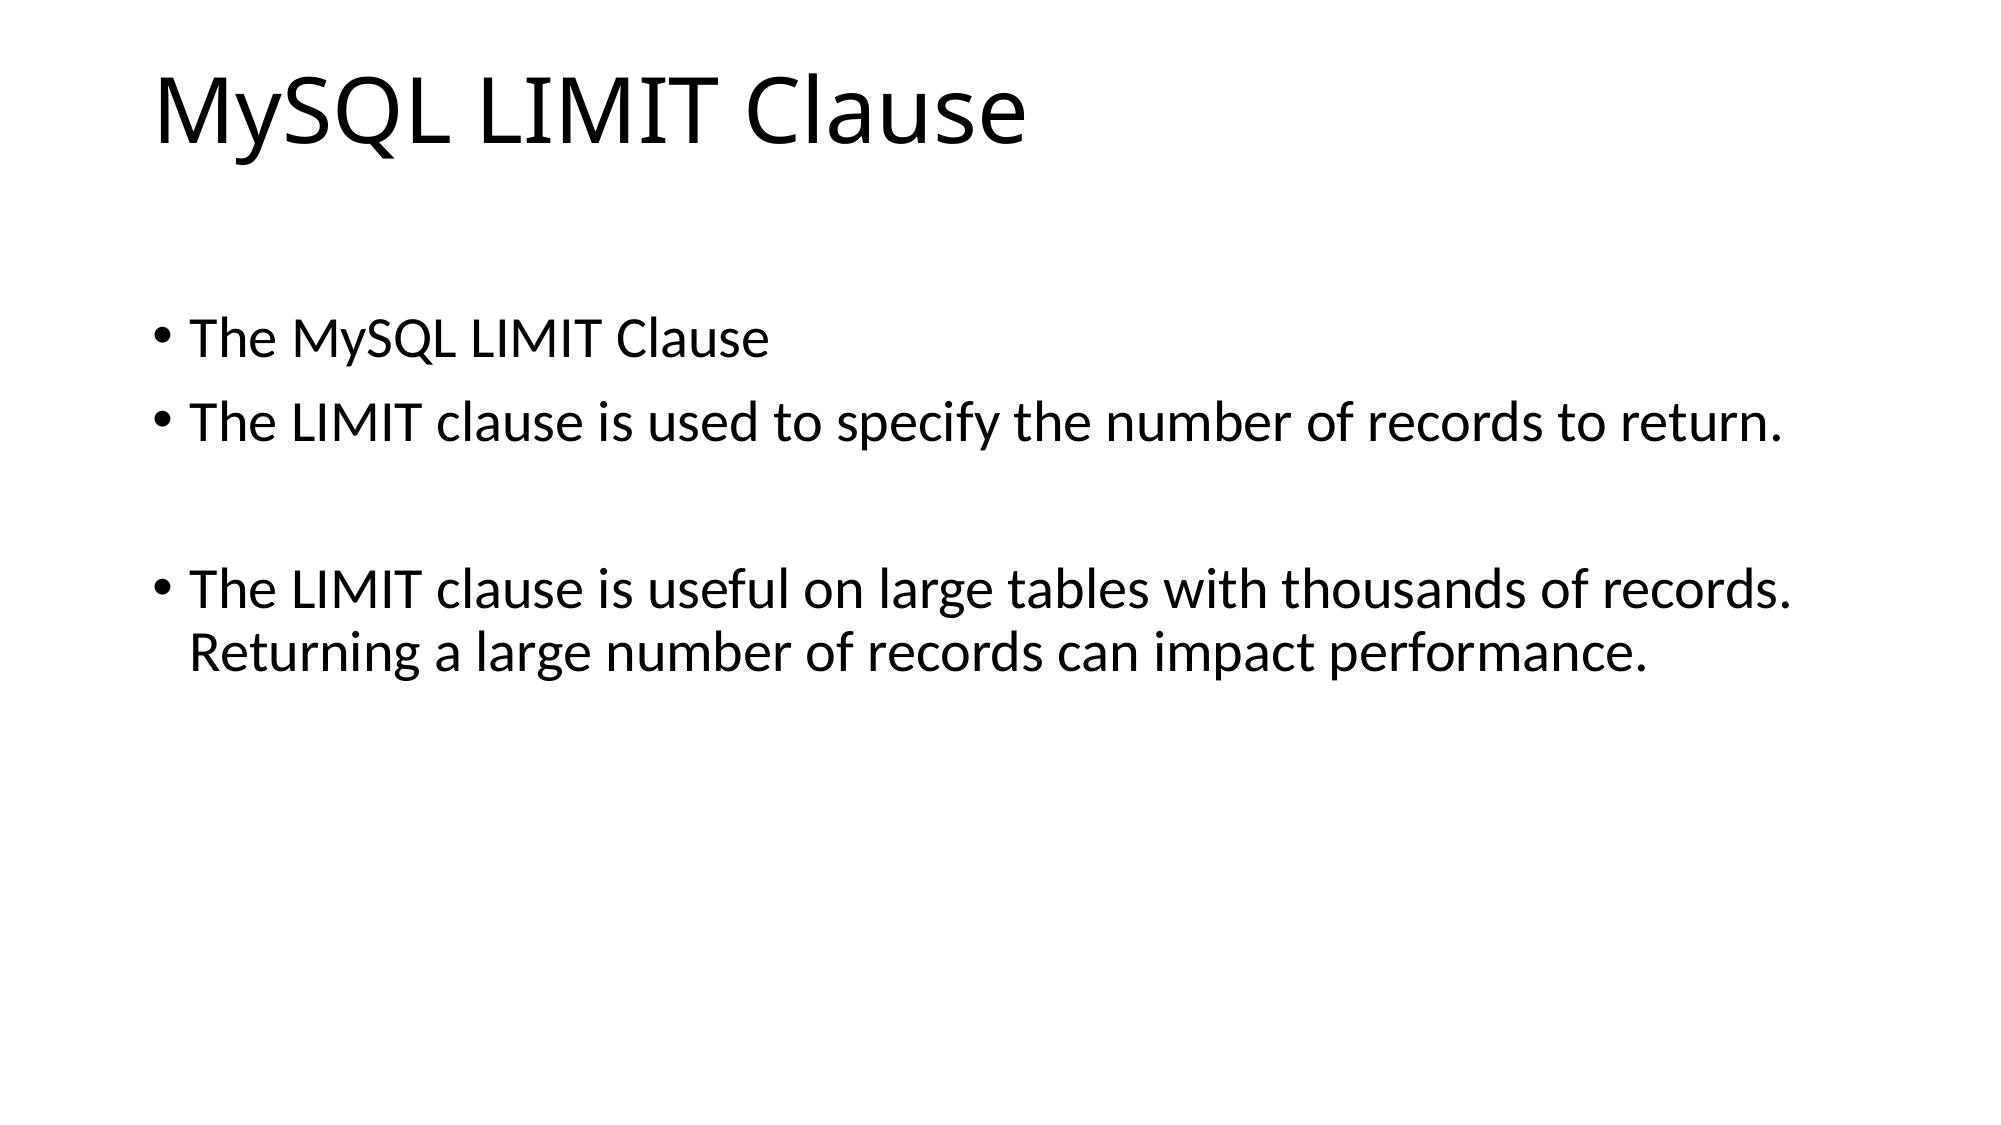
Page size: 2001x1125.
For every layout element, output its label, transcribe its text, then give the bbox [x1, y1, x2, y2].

list The MySQL LIMIT Clause The LIMIT clause is used to specify the number of records to return. The LIMIT clause is useful on large tables with thousands of records. Returning a large number of records can impact performance. [137, 299, 1863, 1014]
title MySQL LIMIT Clause [137, 59, 1863, 278]
